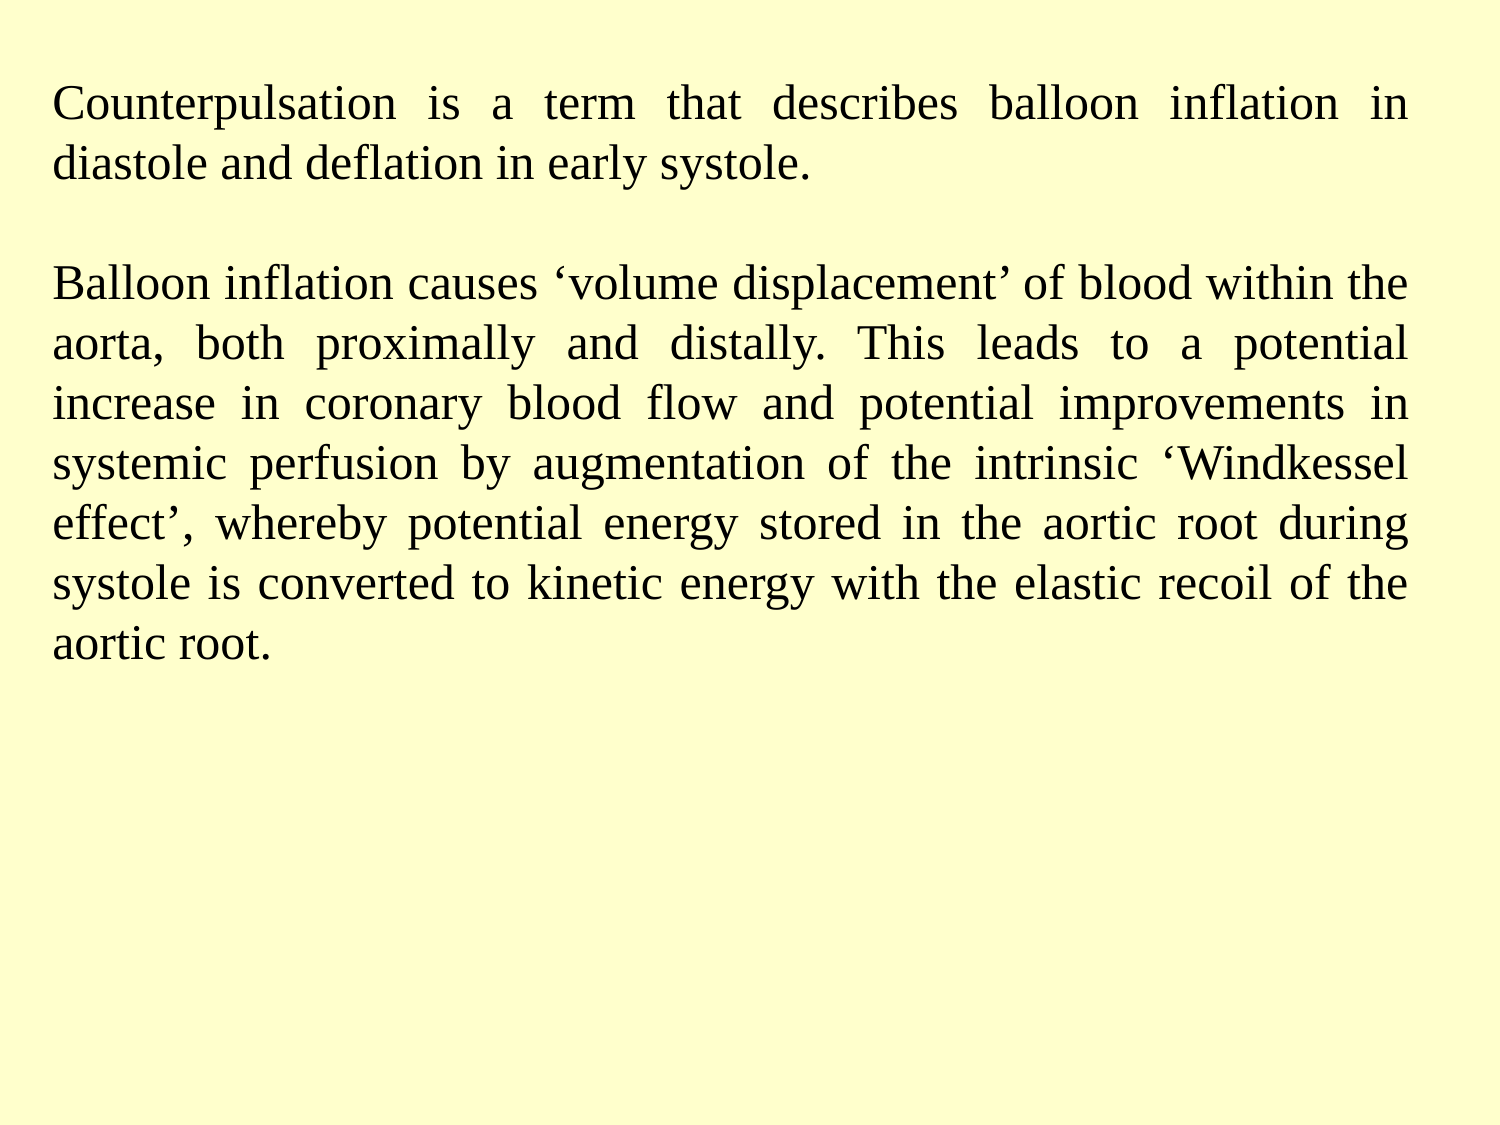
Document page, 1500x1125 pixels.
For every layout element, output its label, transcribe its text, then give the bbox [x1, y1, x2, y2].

text_box Counterpulsation is a term that describes balloon inflation in diastole and deflation in early systole. Balloon inflation causes ‘volume displacement’ of blood within the aorta, both proximally and distally. This leads to a potential increase in coronary blood flow and potential improvements in systemic perfusion by augmentation of the intrinsic ‘Windkessel effect’, whereby potential energy stored in the aortic root during systole is converted to kinetic energy with the elastic recoil of the aortic root. [37, 62, 1425, 678]
